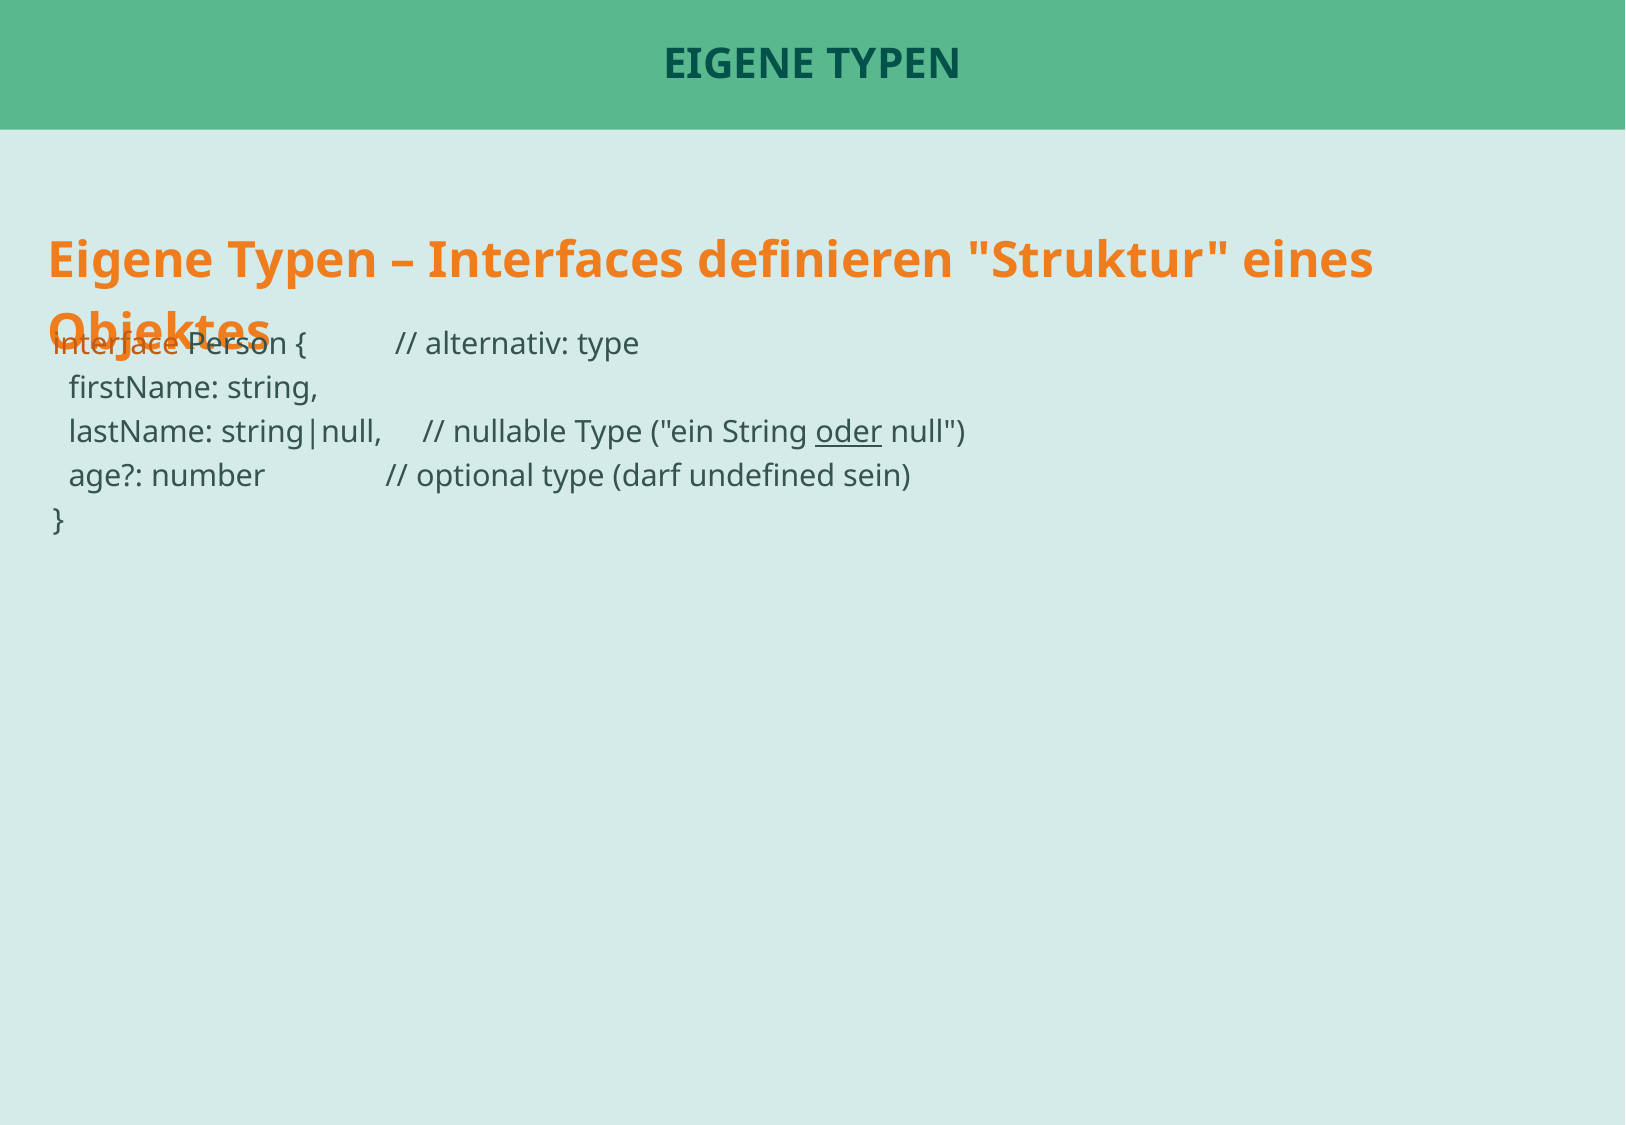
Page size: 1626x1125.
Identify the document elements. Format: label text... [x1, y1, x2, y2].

text_box interface Person { // alternativ: type firstName: string, lastName: string|null, // nullable Type ("ein String oder null") age?: number // optional type (darf undefined sein) } [52, 316, 1575, 625]
title Eigene Typen [0, 0, 1625, 130]
text_box Eigene Typen – Interfaces definieren "Struktur" eines Objektes [33, 208, 1592, 367]
